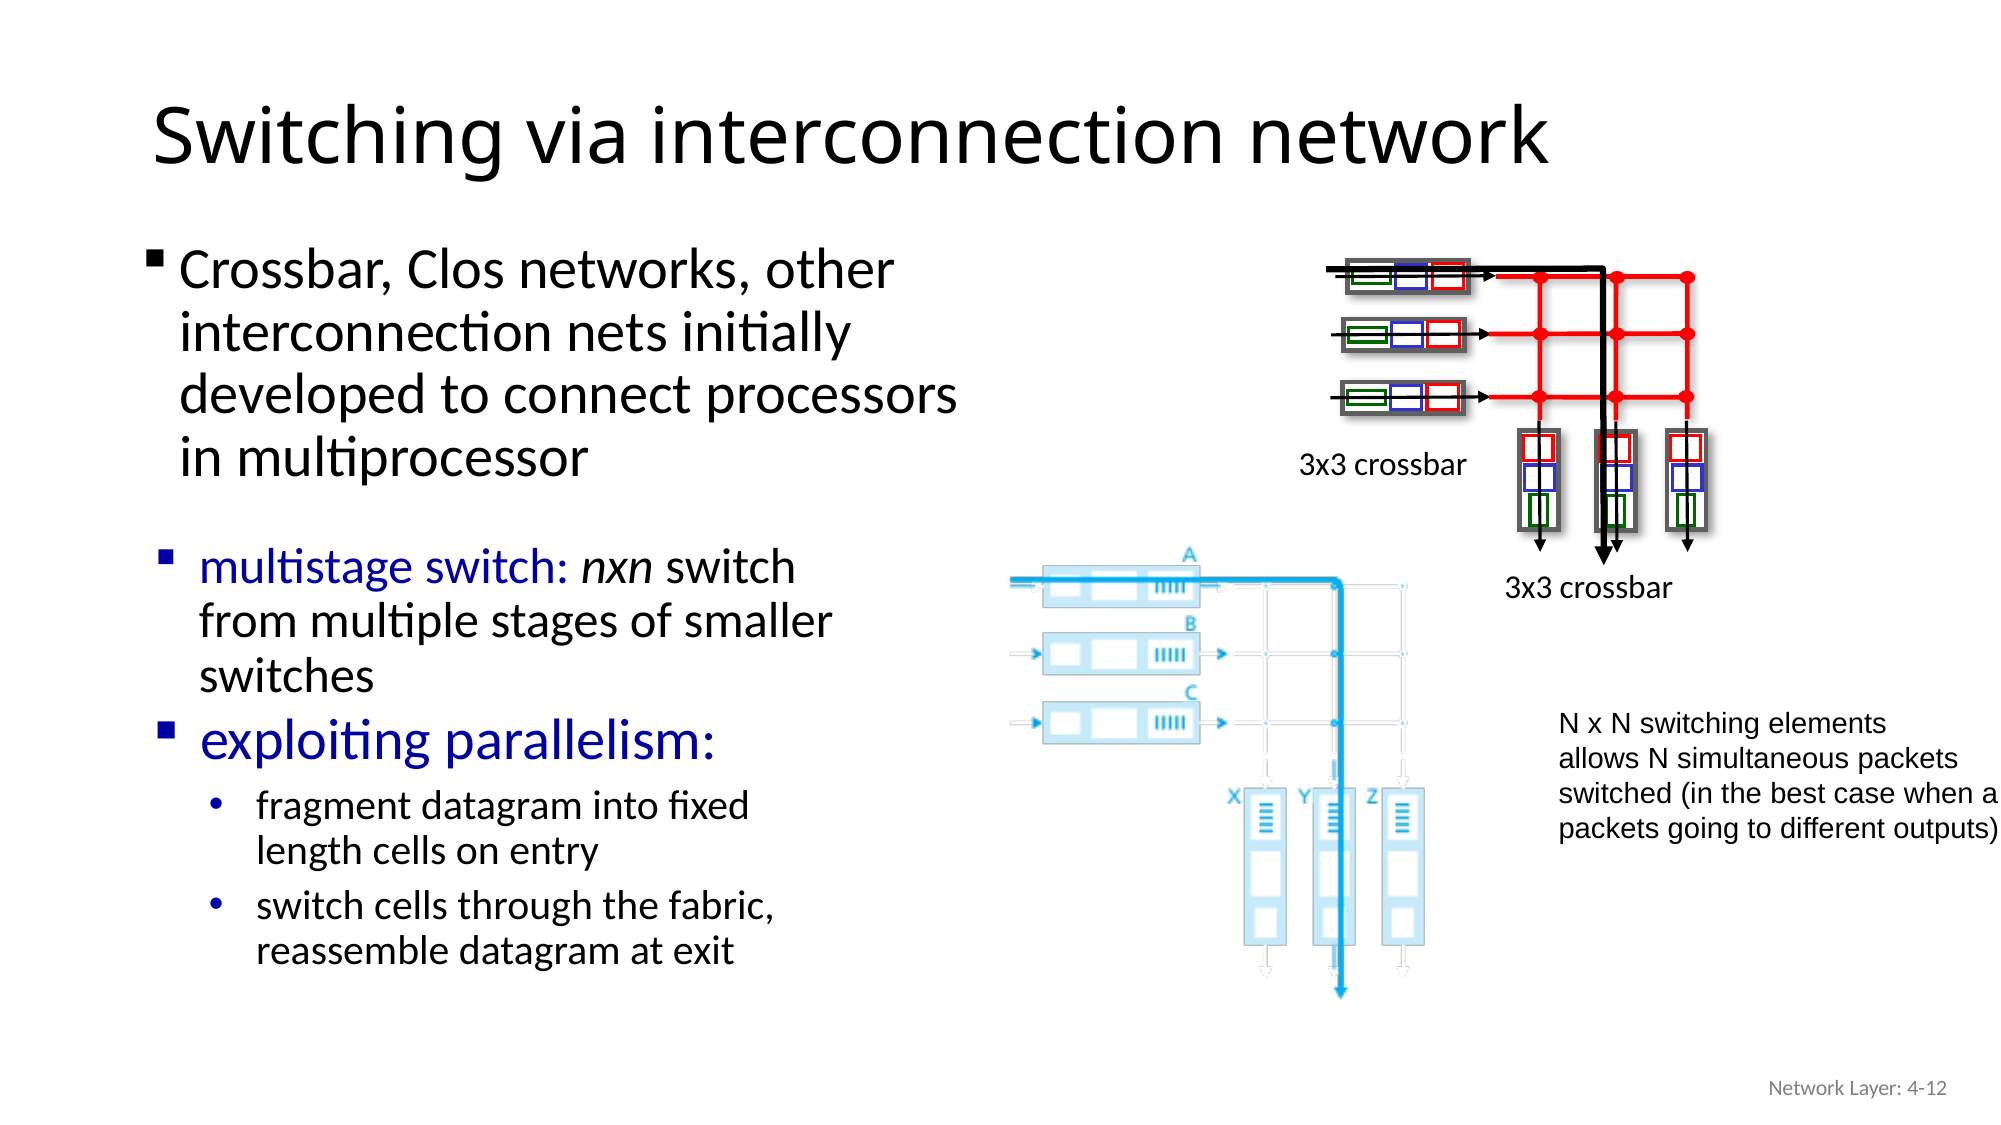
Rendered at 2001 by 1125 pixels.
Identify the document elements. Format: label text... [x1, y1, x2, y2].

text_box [1325, 260, 1707, 566]
title Switching via interconnection network [137, 65, 1863, 213]
text_box multistage switch: nxn switch from multiple stages of smaller switches [129, 531, 889, 712]
text_box N x N switching elements allows N simultaneous packets switched (in the best case when all packets going to different outputs) [1558, 704, 2000, 845]
text_box 3x3 crossbar [1489, 566, 1689, 613]
picture [982, 541, 1438, 1008]
text_box exploiting parallelism: fragment datagram into fixed length cells on entry switch cells through the fabric, reassemble datagram at exit [127, 702, 875, 1050]
list Crossbar, Clos networks, other interconnection nets initially developed to connect processors in multiprocessor [126, 230, 1015, 1068]
text_box 3x3 crossbar [1283, 441, 1325, 490]
slide_number Network Layer: 4-12 [1512, 1056, 1963, 1117]
